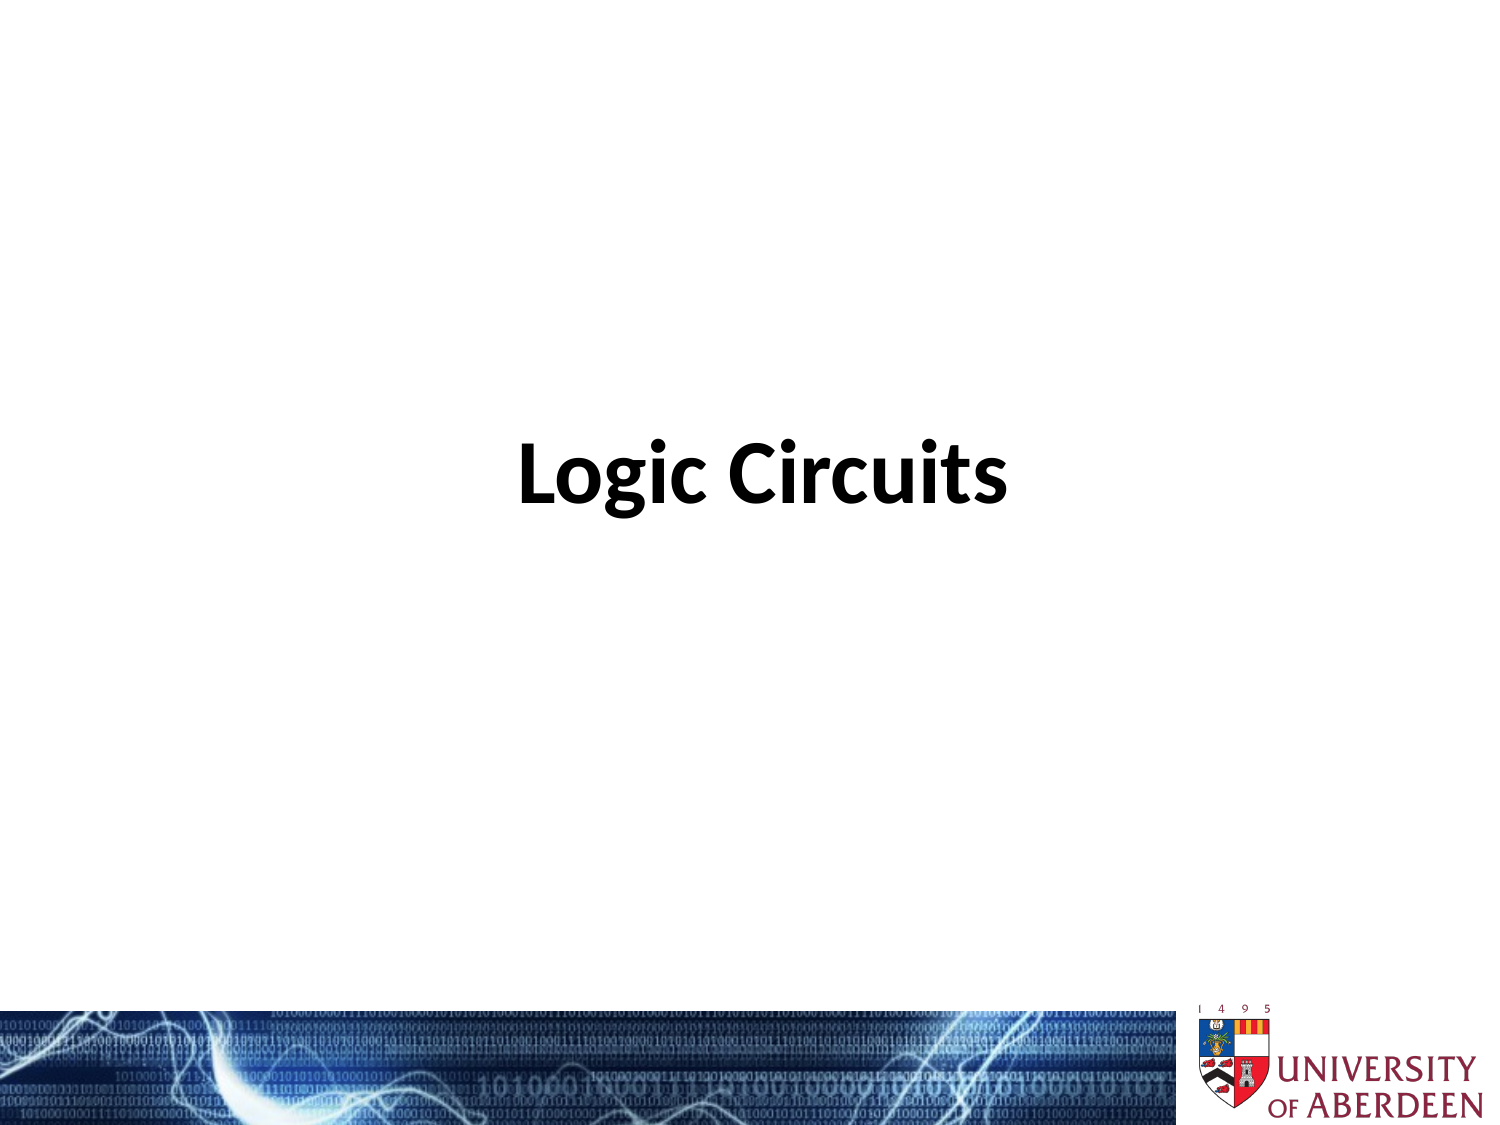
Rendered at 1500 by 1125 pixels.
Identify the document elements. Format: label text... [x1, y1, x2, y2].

title Logic Circuits [88, 290, 1439, 644]
picture [0, 1011, 1176, 1125]
